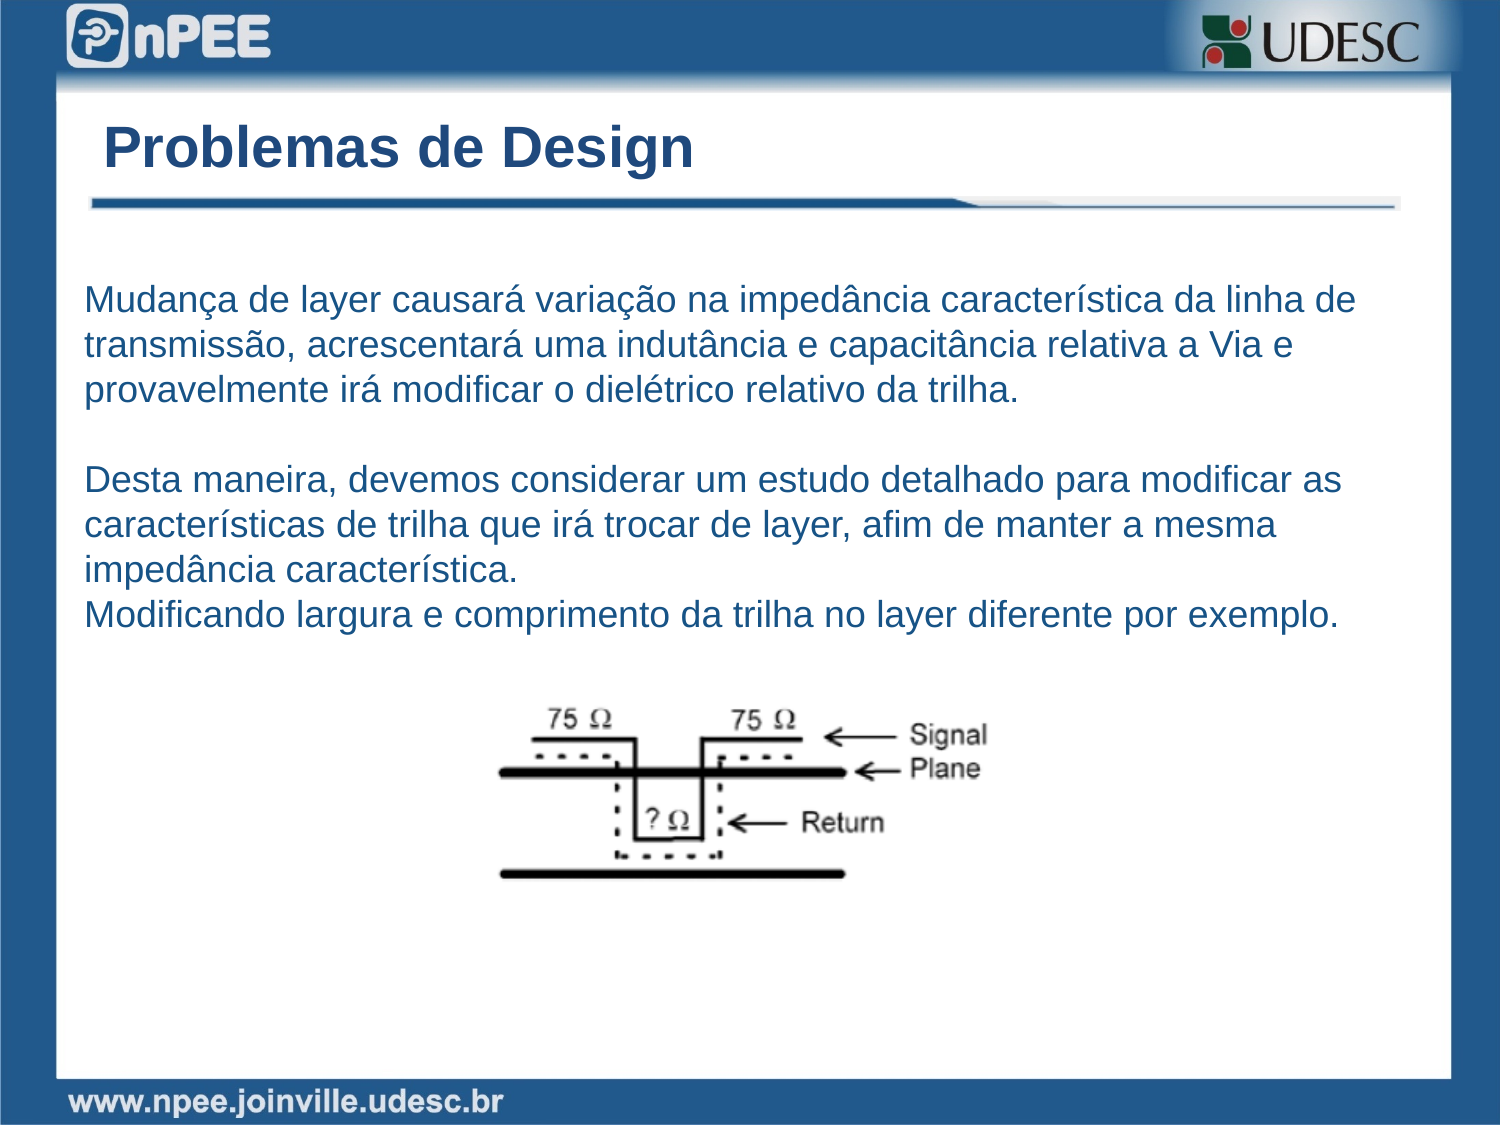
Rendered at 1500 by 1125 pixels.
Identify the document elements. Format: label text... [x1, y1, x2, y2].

picture [0, 0, 1500, 1125]
text_box Mudança de layer causará variação na impedância característica da linha de transmissão, acrescentará uma indutância e capacitância relativa a Via e provavelmente irá modificar o dielétrico relativo da trilha. Desta maneira, devemos considerar um estudo detalhado para modificar as características de trilha que irá trocar de layer, afim de manter a mesma impedância característica. Modificando largura e comprimento da trilha no layer diferente por exemplo. [69, 267, 1424, 687]
text_box Problemas de Design [88, 101, 1388, 187]
